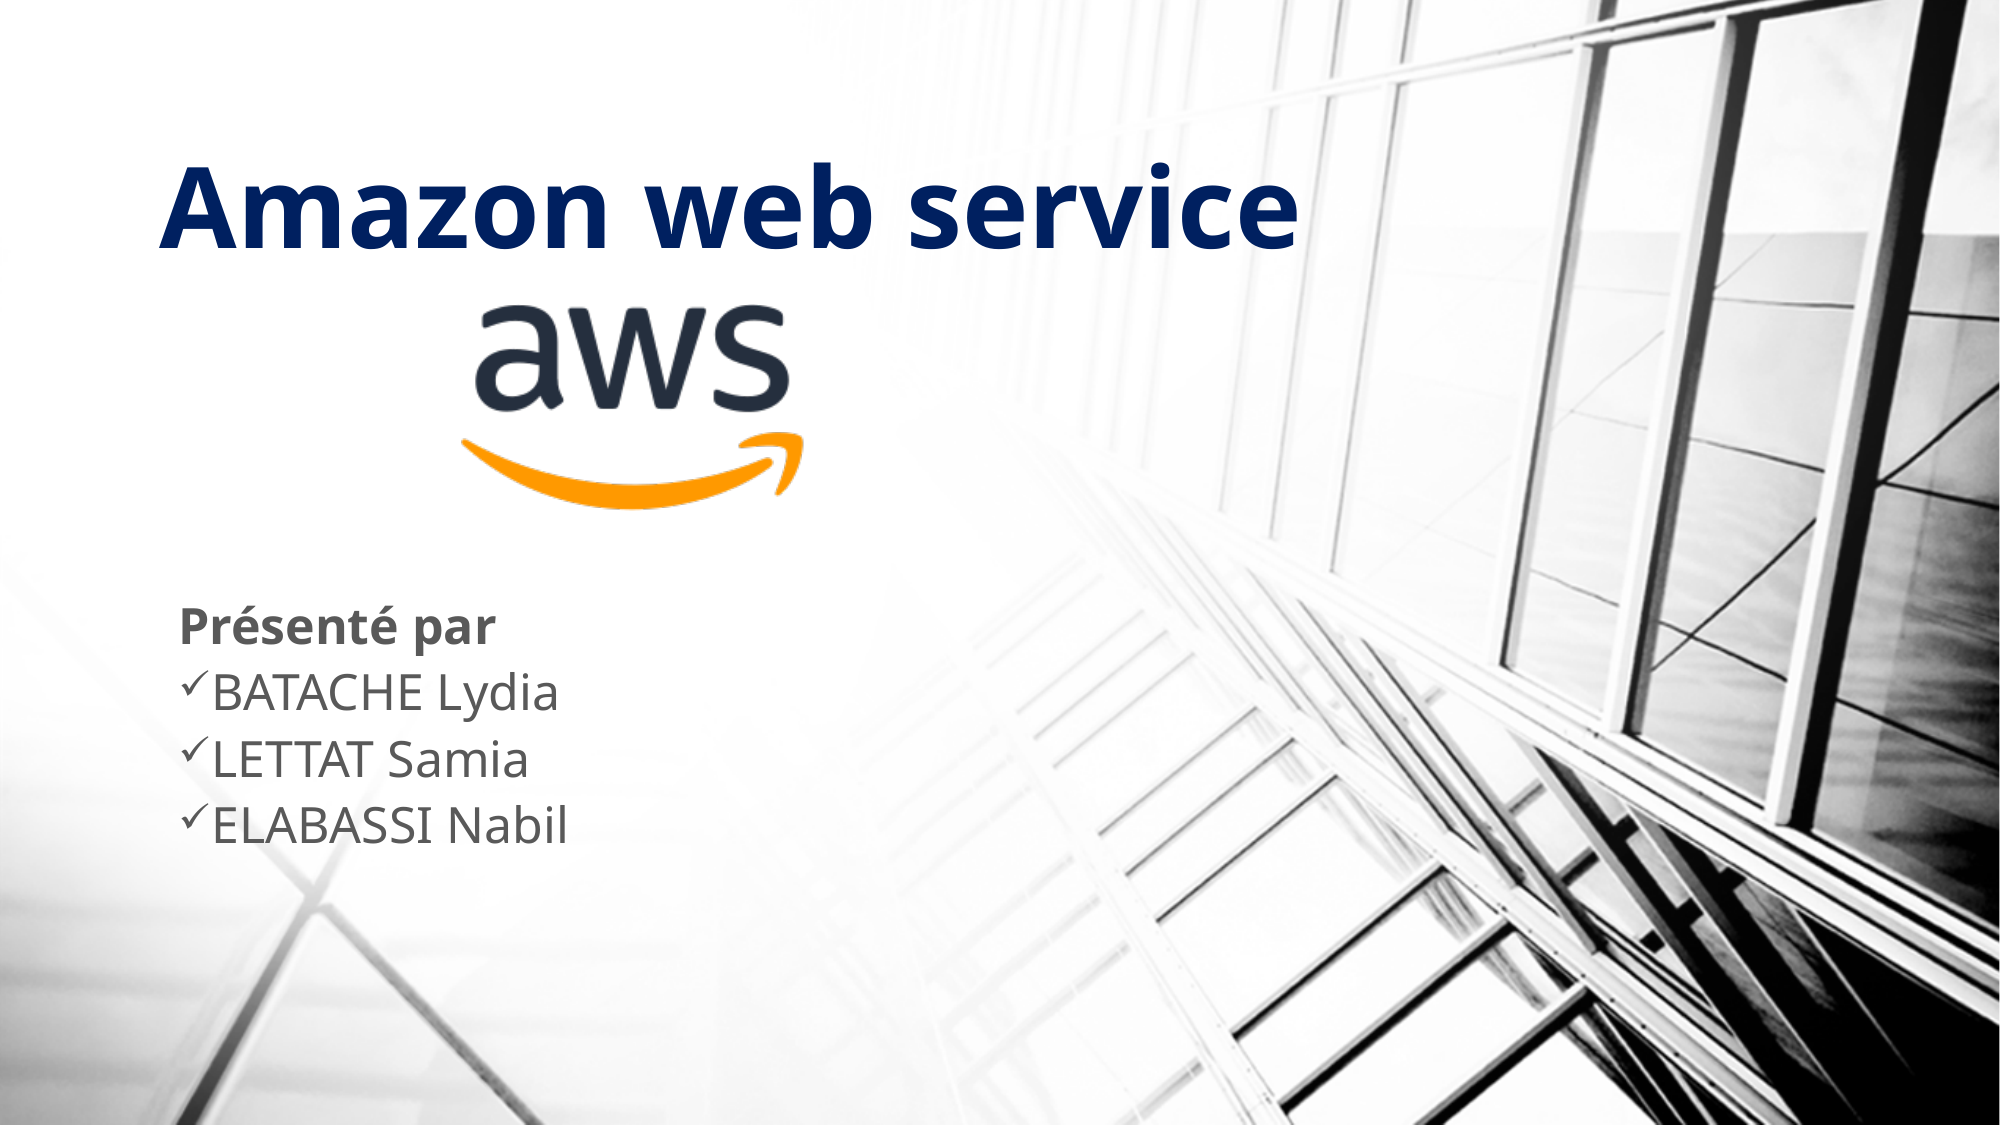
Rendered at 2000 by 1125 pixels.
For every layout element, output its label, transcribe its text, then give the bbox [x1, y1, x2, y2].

picture [0, 0, 2000, 1125]
title Amazon web service [144, 35, 1422, 278]
slide_number [1386, 1042, 1587, 1088]
subtitle Présenté par BATACHE Lydia LETTAT Samia ELABASSI Nabil [163, 593, 1066, 887]
